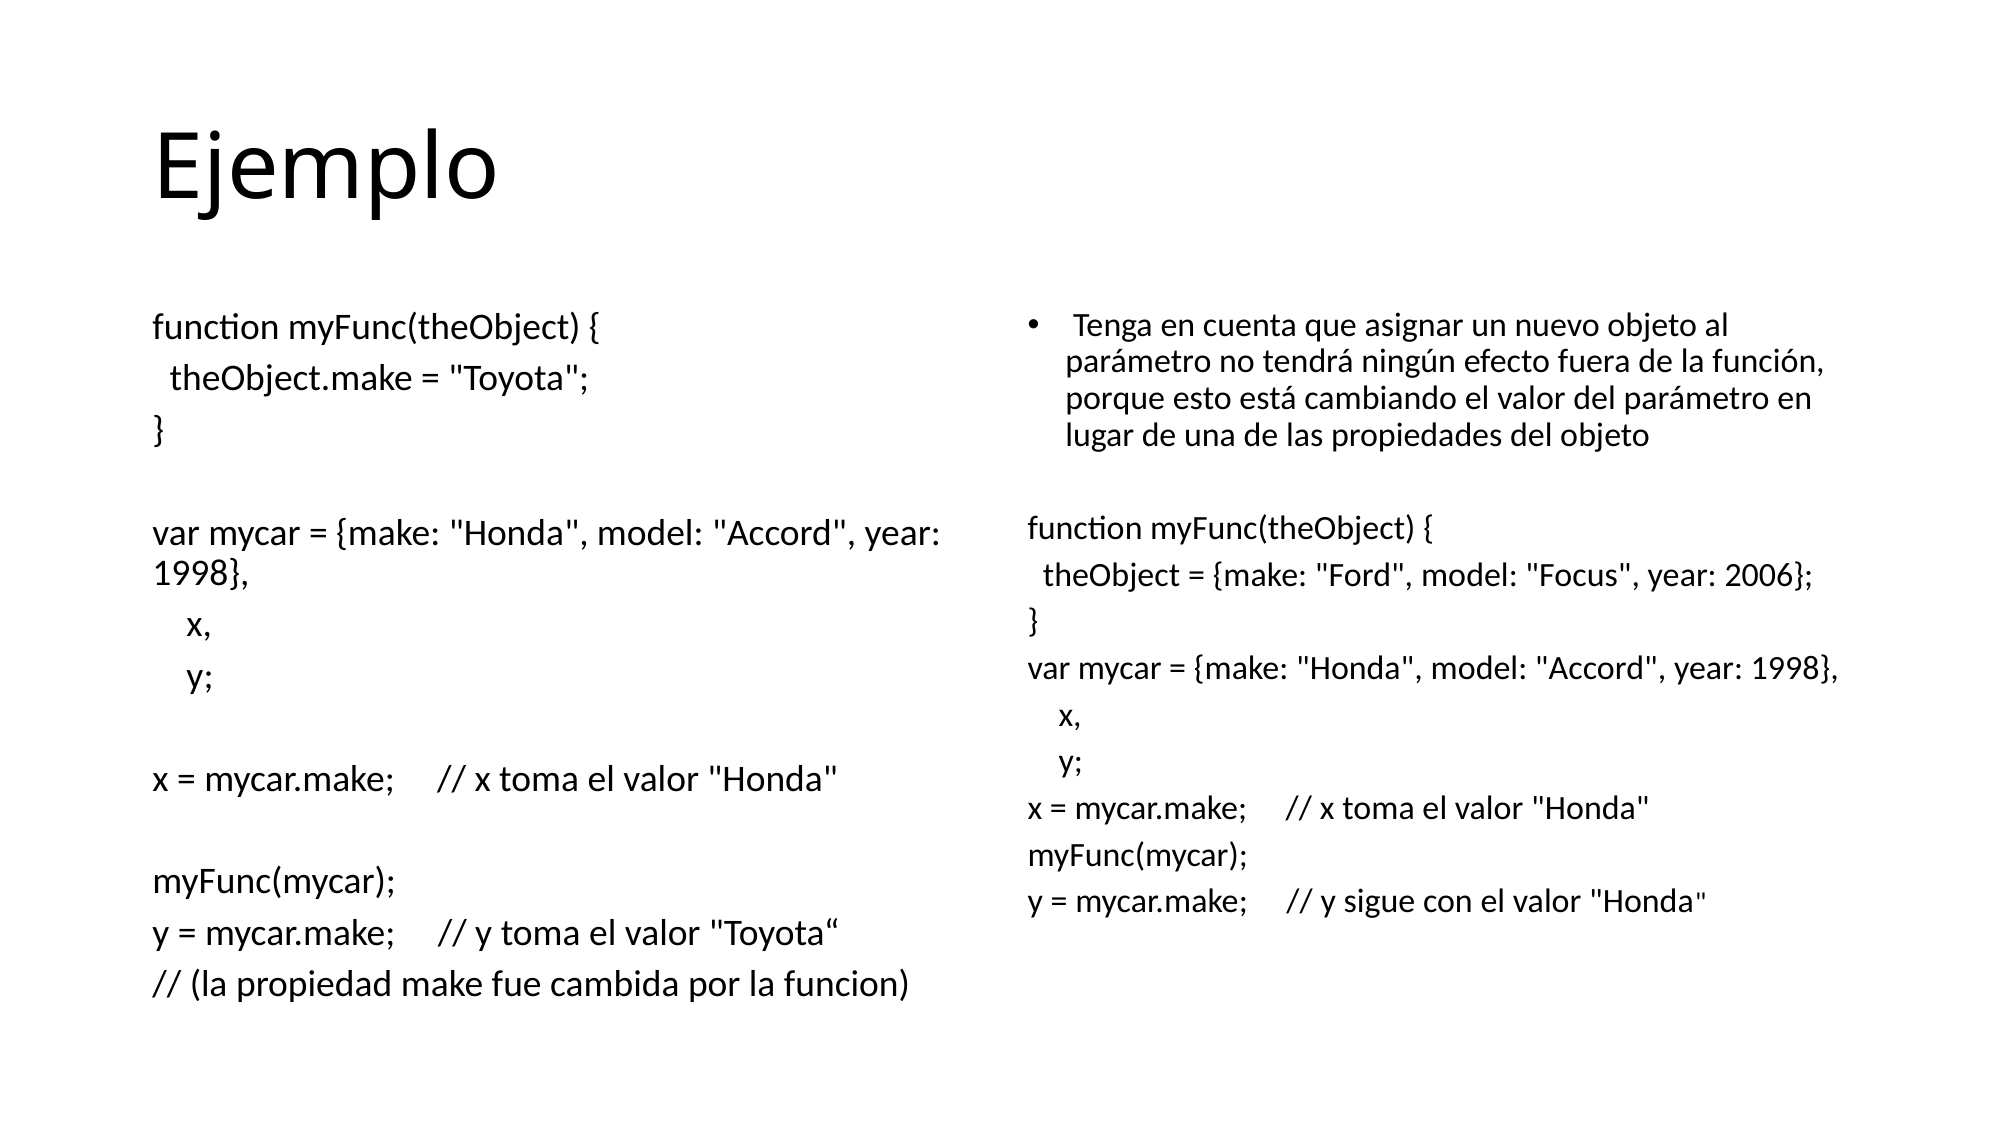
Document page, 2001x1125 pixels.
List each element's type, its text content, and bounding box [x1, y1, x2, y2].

list Tenga en cuenta que asignar un nuevo objeto al parámetro no tendrá ningún efecto fuera de la función, porque esto está cambiando el valor del parámetro en lugar de una de las propiedades del objeto function myFunc(theObject) { theObject = {make: "Ford", model: "Focus", year: 2006}; } var mycar = {make: "Honda", model: "Accord", year: 1998}, x, y; x = mycar.make; // x toma el valor "Honda" myFunc(mycar); y = mycar.make; // y sigue con el valor "Honda" [1012, 299, 1863, 1014]
list function myFunc(theObject) { theObject.make = "Toyota"; } var mycar = {make: "Honda", model: "Accord", year: 1998}, x, y; x = mycar.make; // x toma el valor "Honda" myFunc(mycar); y = mycar.make; // y toma el valor "Toyota“ // (la propiedad make fue cambida por la funcion) [137, 299, 988, 1014]
title Ejemplo [137, 59, 1863, 278]
